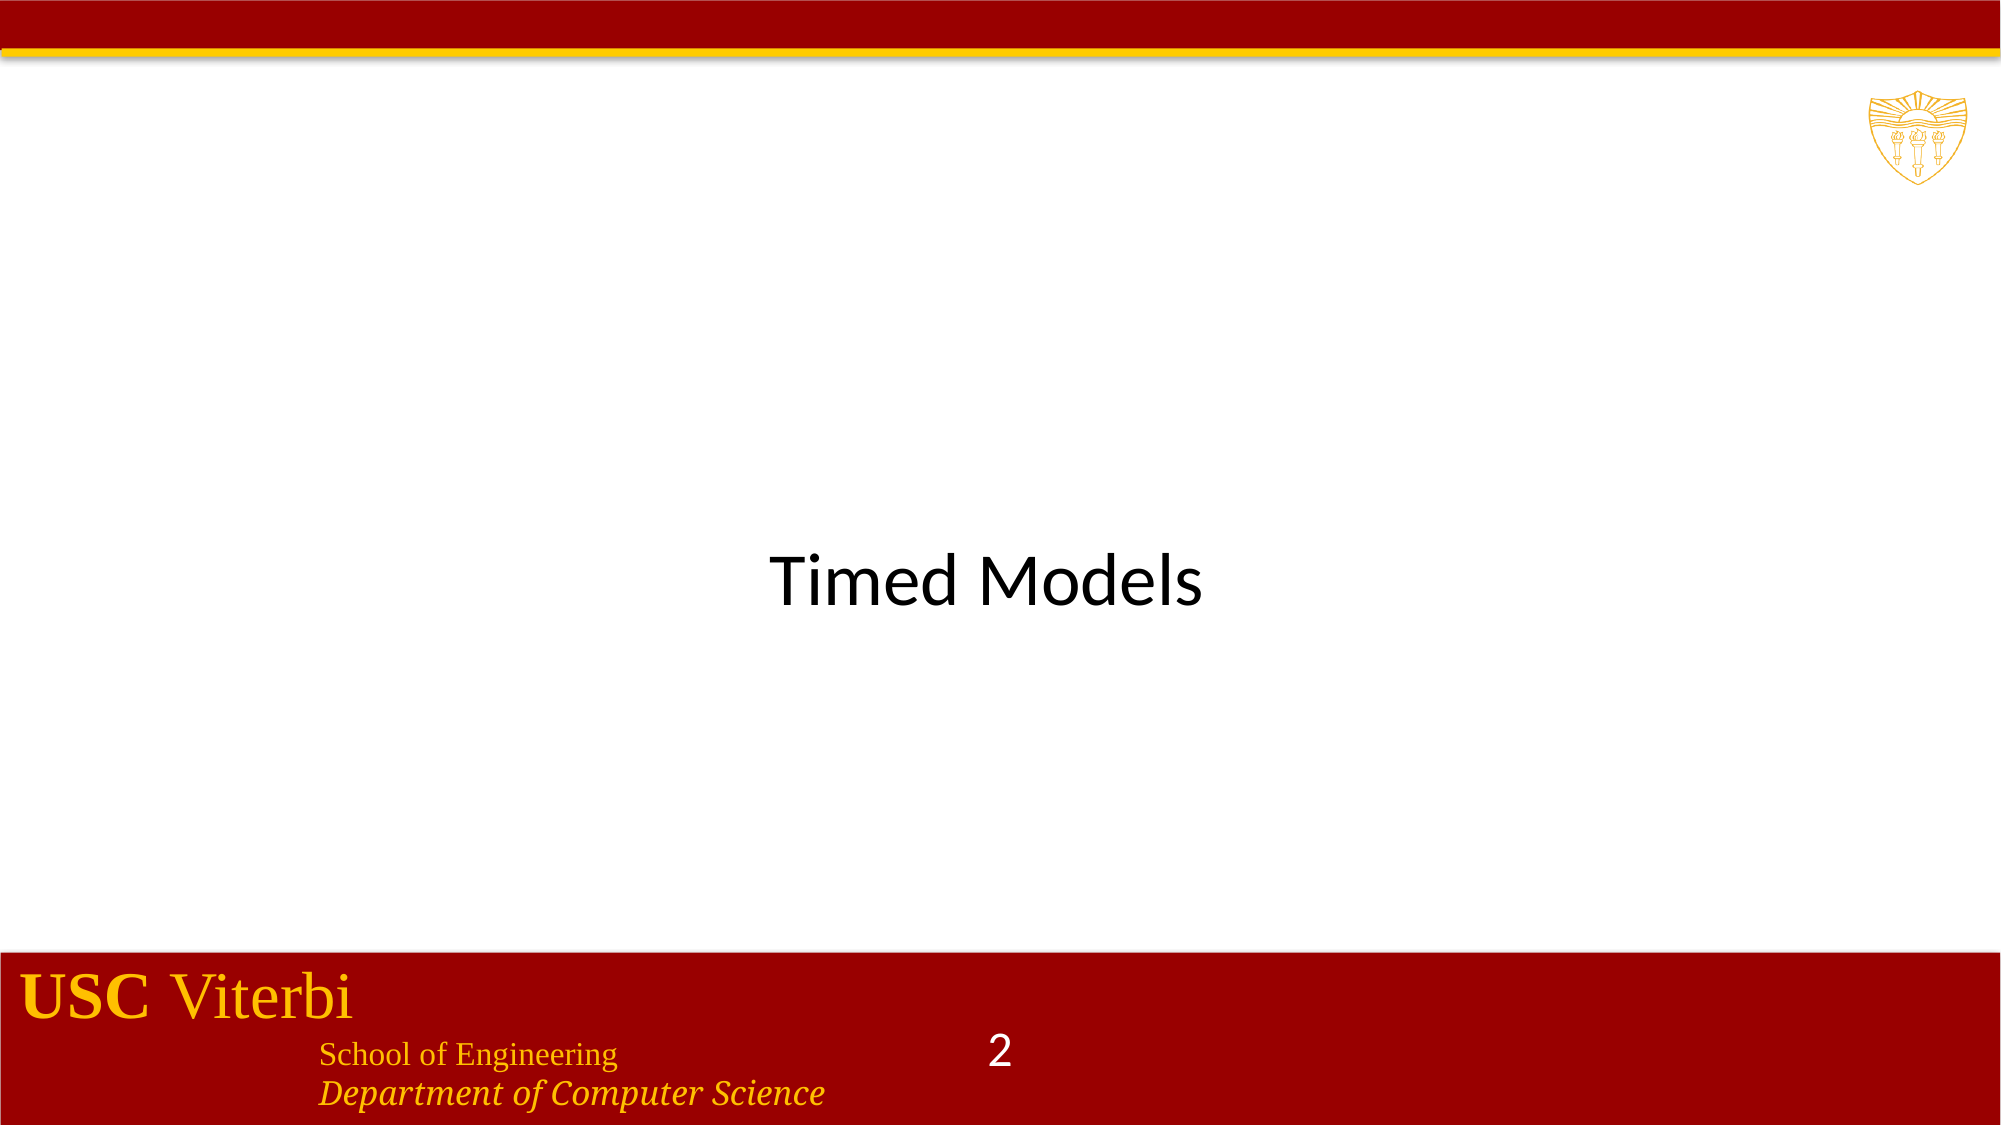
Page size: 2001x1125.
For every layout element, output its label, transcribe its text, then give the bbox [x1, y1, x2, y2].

slide_number 2 [774, 1016, 1225, 1077]
picture [1836, 76, 2000, 199]
list Timed Models [27, 218, 1947, 933]
